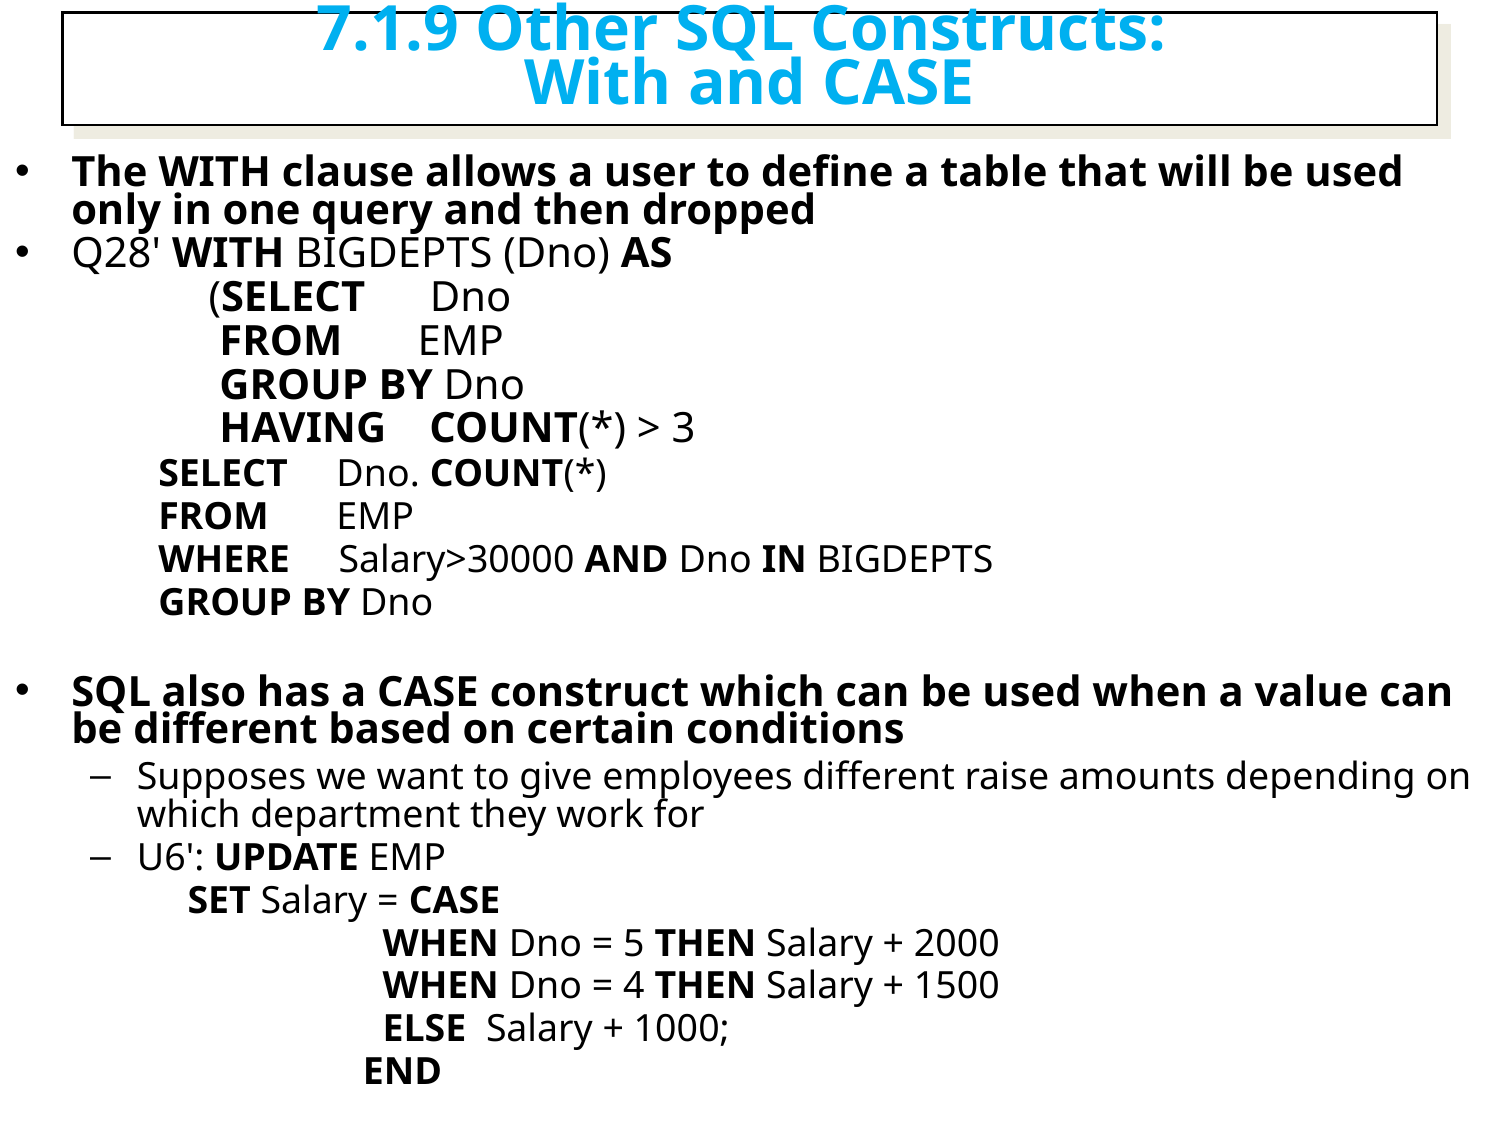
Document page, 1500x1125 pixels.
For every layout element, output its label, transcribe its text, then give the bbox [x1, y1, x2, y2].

text_box 7.1.9 Other SQL Constructs: With and CASE [62, 12, 1438, 125]
list The WITH clause allows a user to define a table that will be used only in one query and then dropped Q28' WITH BIGDEPTS (Dno) AS (SELECT Dno FROM EMP GROUP BY Dno HAVING COUNT(*) > 3 SELECT Dno. COUNT(*) FROM EMP WHERE Salary>30000 AND Dno IN BIGDEPTS GROUP BY Dno SQL also has a CASE construct which can be used when a value can be different based on certain conditions Supposes we want to give employees different raise amounts depending on which department they work for U6': UPDATE EMP SET Salary = CASE WHEN Dno = 5 THEN Salary + 2000 WHEN Dno = 4 THEN Salary + 1500 ELSE Salary + 1000; END [0, 149, 1500, 1125]
